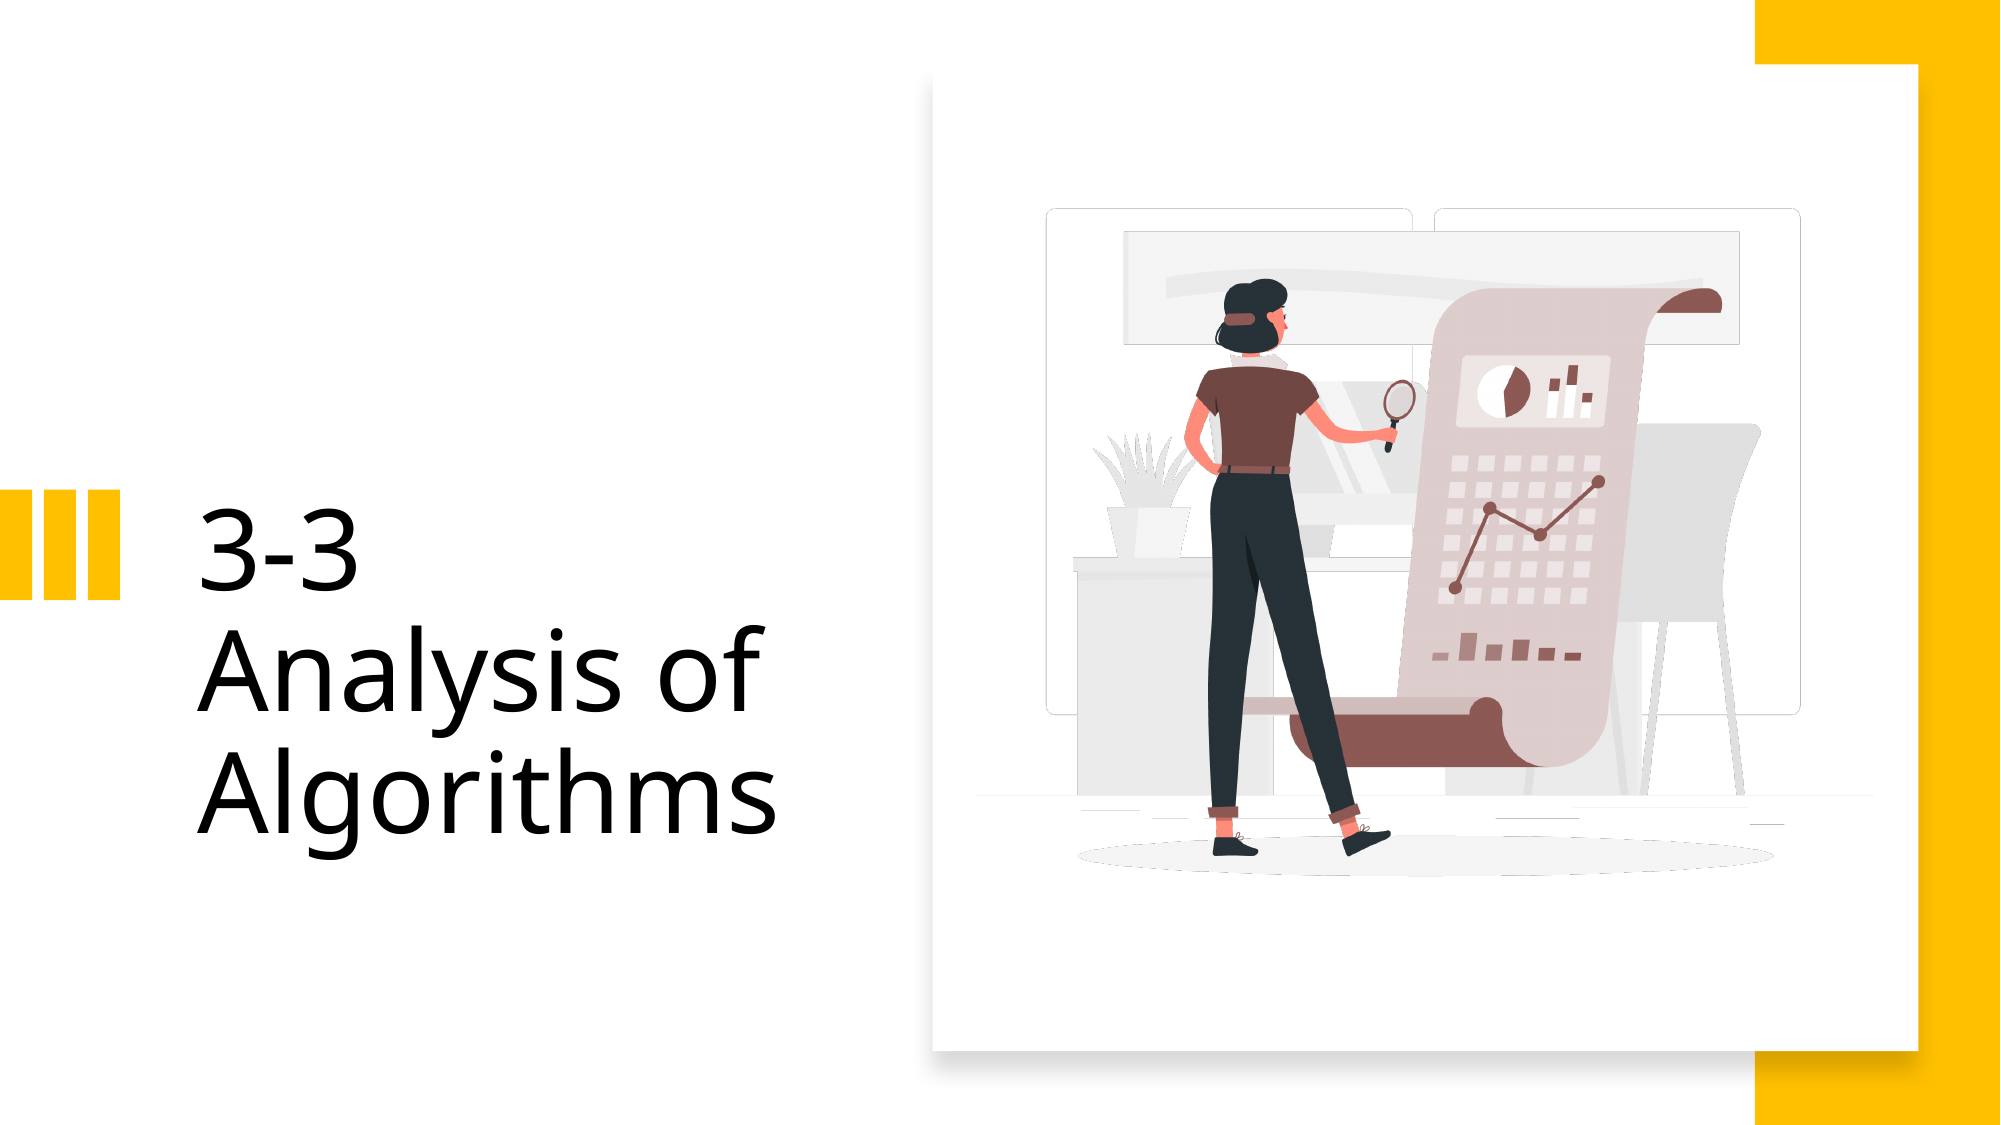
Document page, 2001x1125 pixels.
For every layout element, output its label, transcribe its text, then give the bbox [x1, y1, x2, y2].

text_box [1754, 0, 2000, 1125]
text_box [932, 63, 1919, 1052]
title 3-3 Analysis of Algorithms [182, 485, 845, 878]
text_box [0, 0, 1754, 1125]
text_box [0, 489, 120, 601]
picture [977, 109, 1874, 1006]
